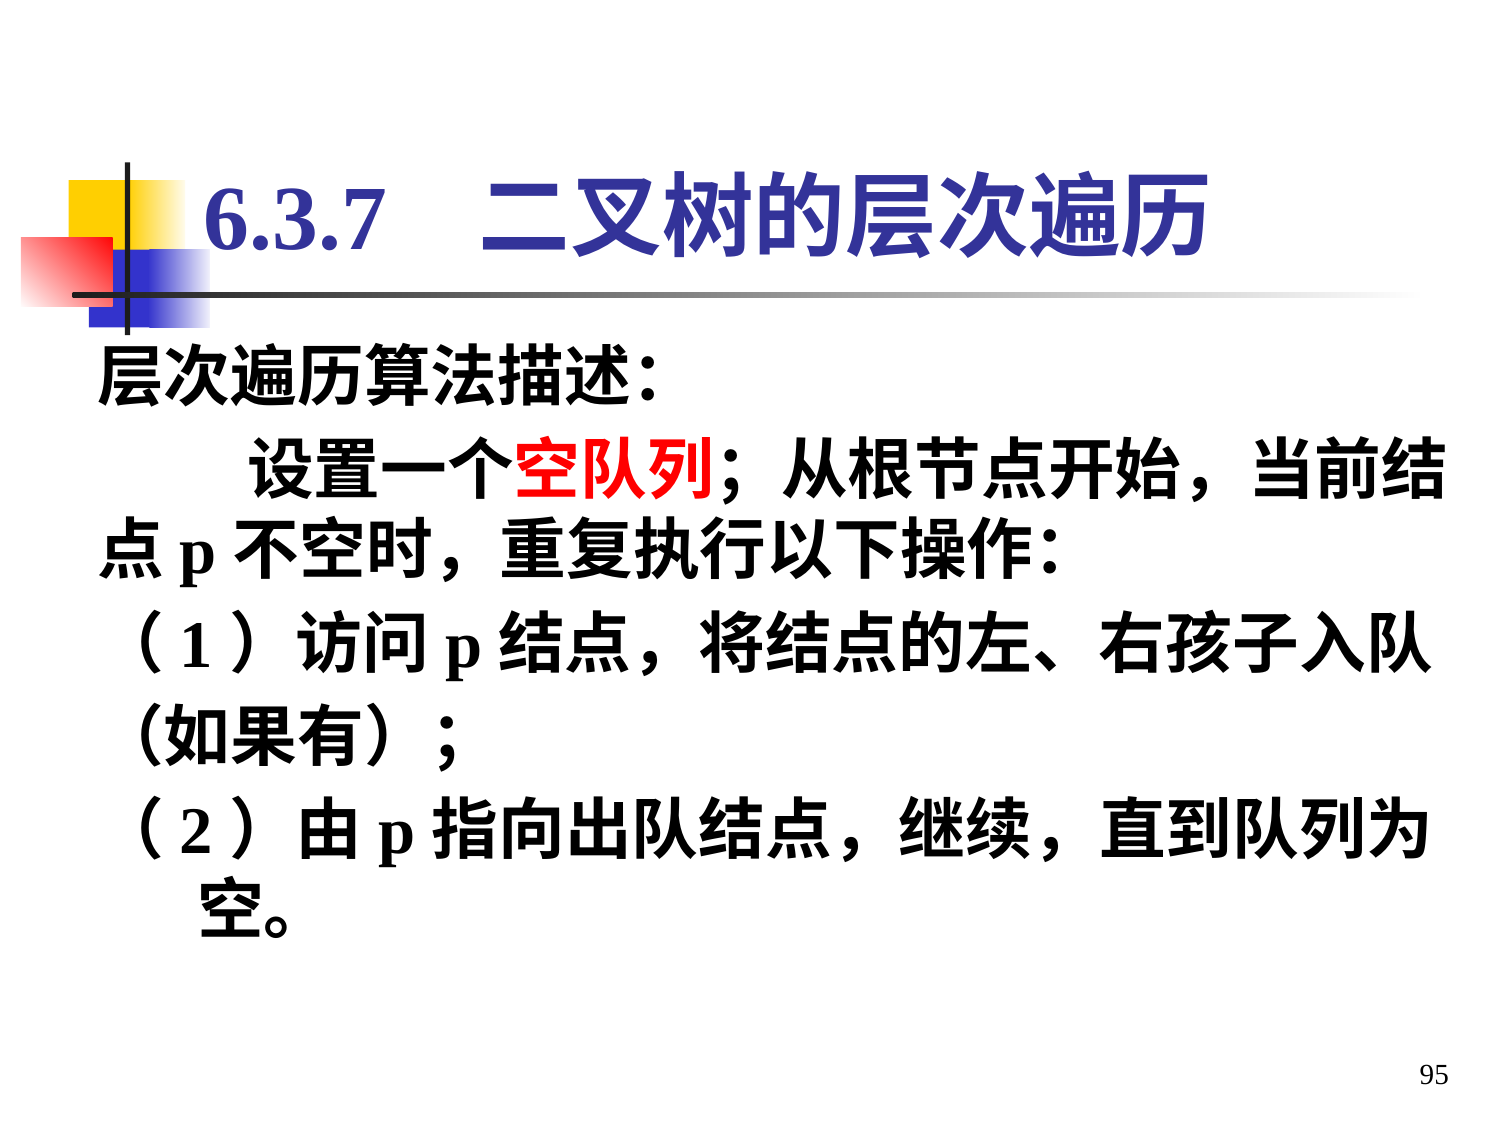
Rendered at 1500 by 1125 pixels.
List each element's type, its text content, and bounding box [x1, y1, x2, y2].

slide_number 95 [1151, 1022, 1465, 1099]
list 层次遍历算法描述： 设置一个空队列；从根节点开始，当前结点p不空时，重复执行以下操作： （1）访问p结点，将结点的左、右孩子入队 （如果有）； （2）由p指向出队结点，继续，直到队列为空。 [82, 326, 1500, 1002]
title 6.3.7 二叉树的层次遍历 [188, 137, 1468, 275]
